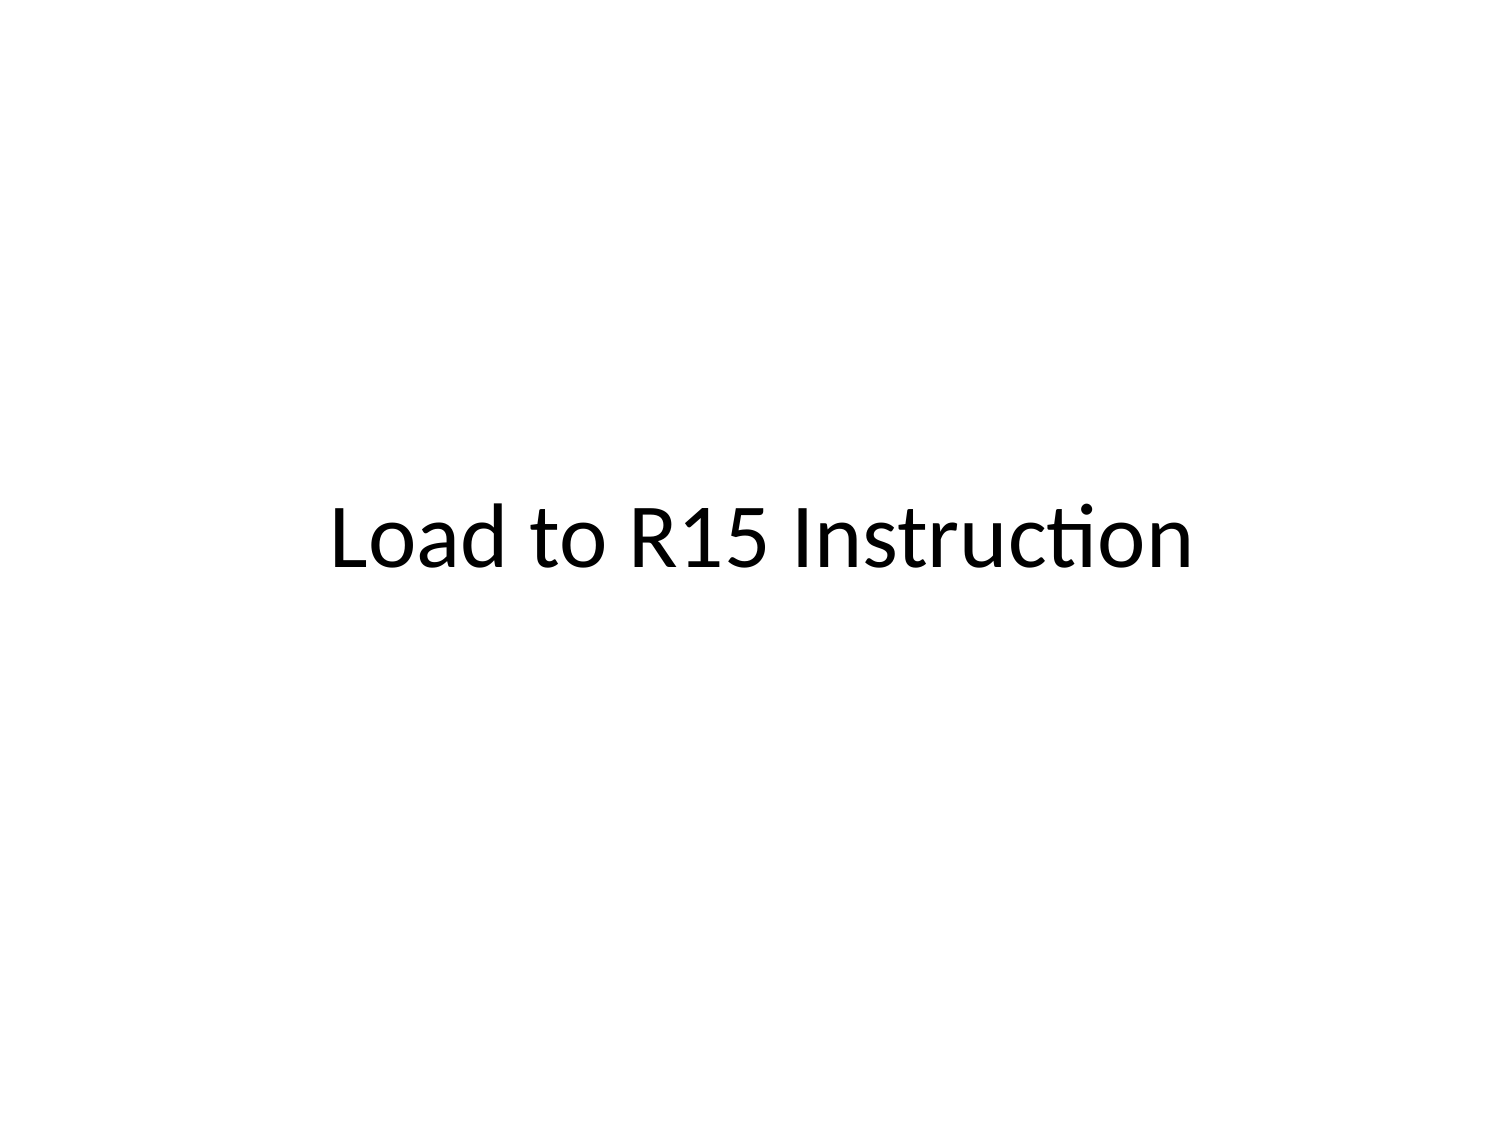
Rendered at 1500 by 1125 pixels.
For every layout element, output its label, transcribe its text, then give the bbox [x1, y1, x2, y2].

title Load to R15 Instruction [87, 437, 1438, 626]
